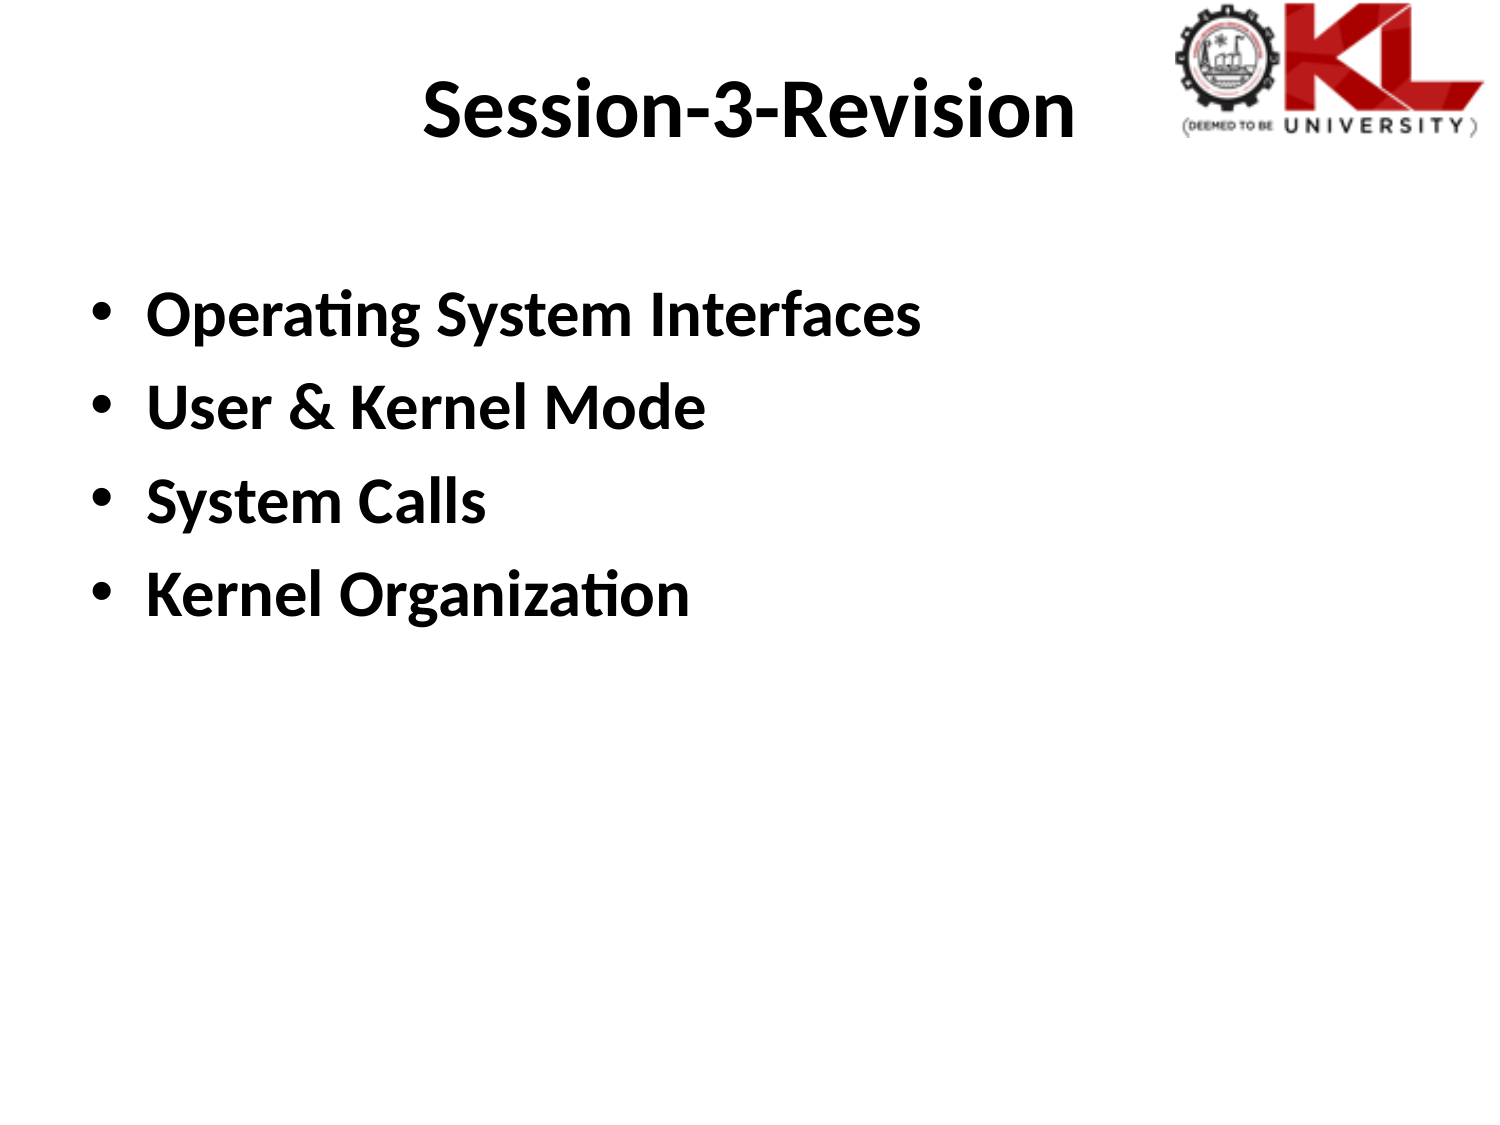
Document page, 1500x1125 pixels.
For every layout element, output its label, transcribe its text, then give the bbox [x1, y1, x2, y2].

list Operating System Interfaces User & Kernel Mode System Calls Kernel Organization [75, 262, 1425, 1005]
title Session-3-Revision [75, 45, 1425, 163]
picture [1174, 0, 1500, 138]
